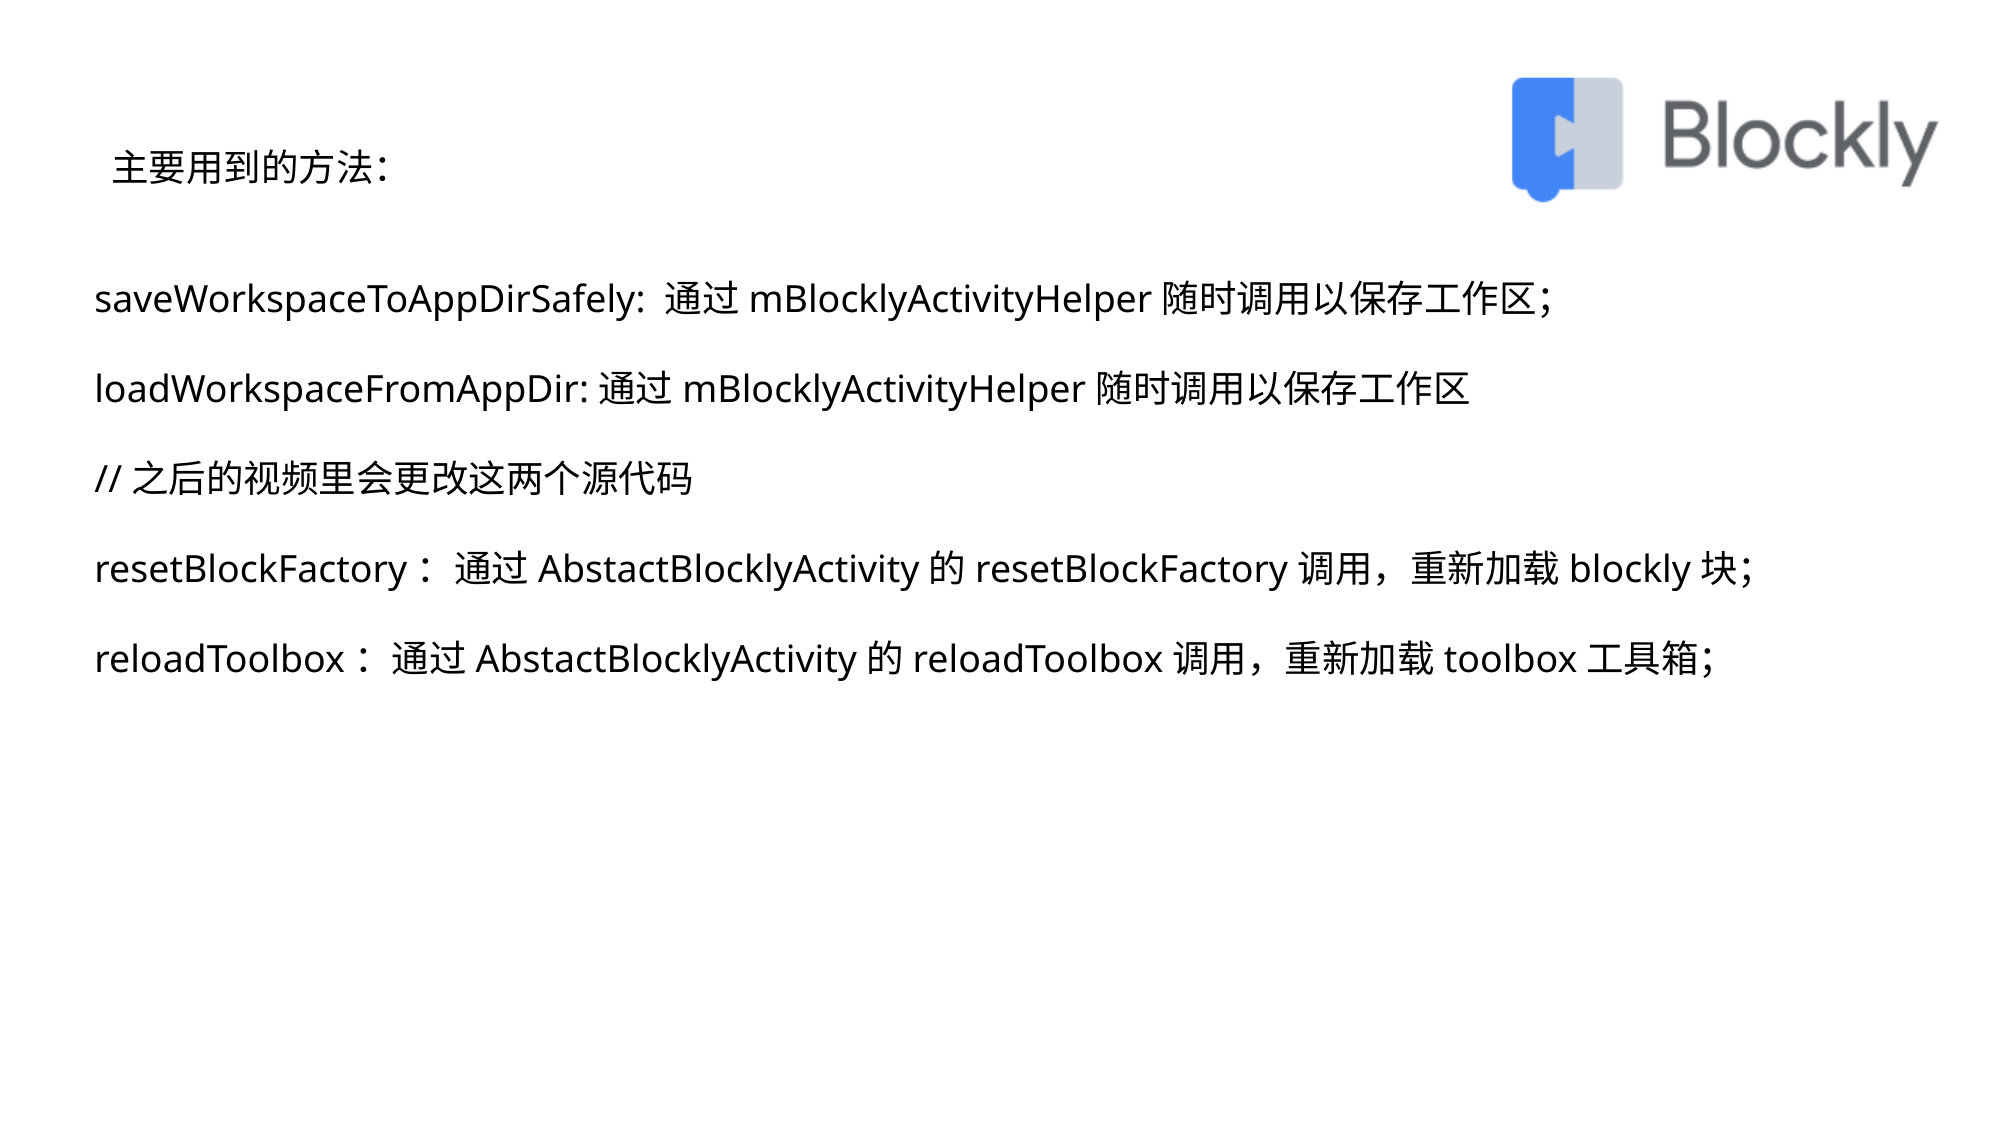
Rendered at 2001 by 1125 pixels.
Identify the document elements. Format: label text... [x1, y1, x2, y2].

text_box saveWorkspaceToAppDirSafely: 通过mBlocklyActivityHelper随时调用以保存工作区； loadWorkspaceFromAppDir:通过mBlocklyActivityHelper随时调用以保存工作区 //之后的视频里会更改这两个源代码 resetBlockFactory：通过AbstactBlocklyActivity的resetBlockFactory调用，重新加载blockly块； reloadToolbox：通过AbstactBlocklyActivity的reloadToolbox调用，重新加载toolbox工具箱； [79, 267, 1869, 823]
picture [1478, 23, 1962, 259]
text_box 主要用到的方法： [96, 136, 502, 196]
